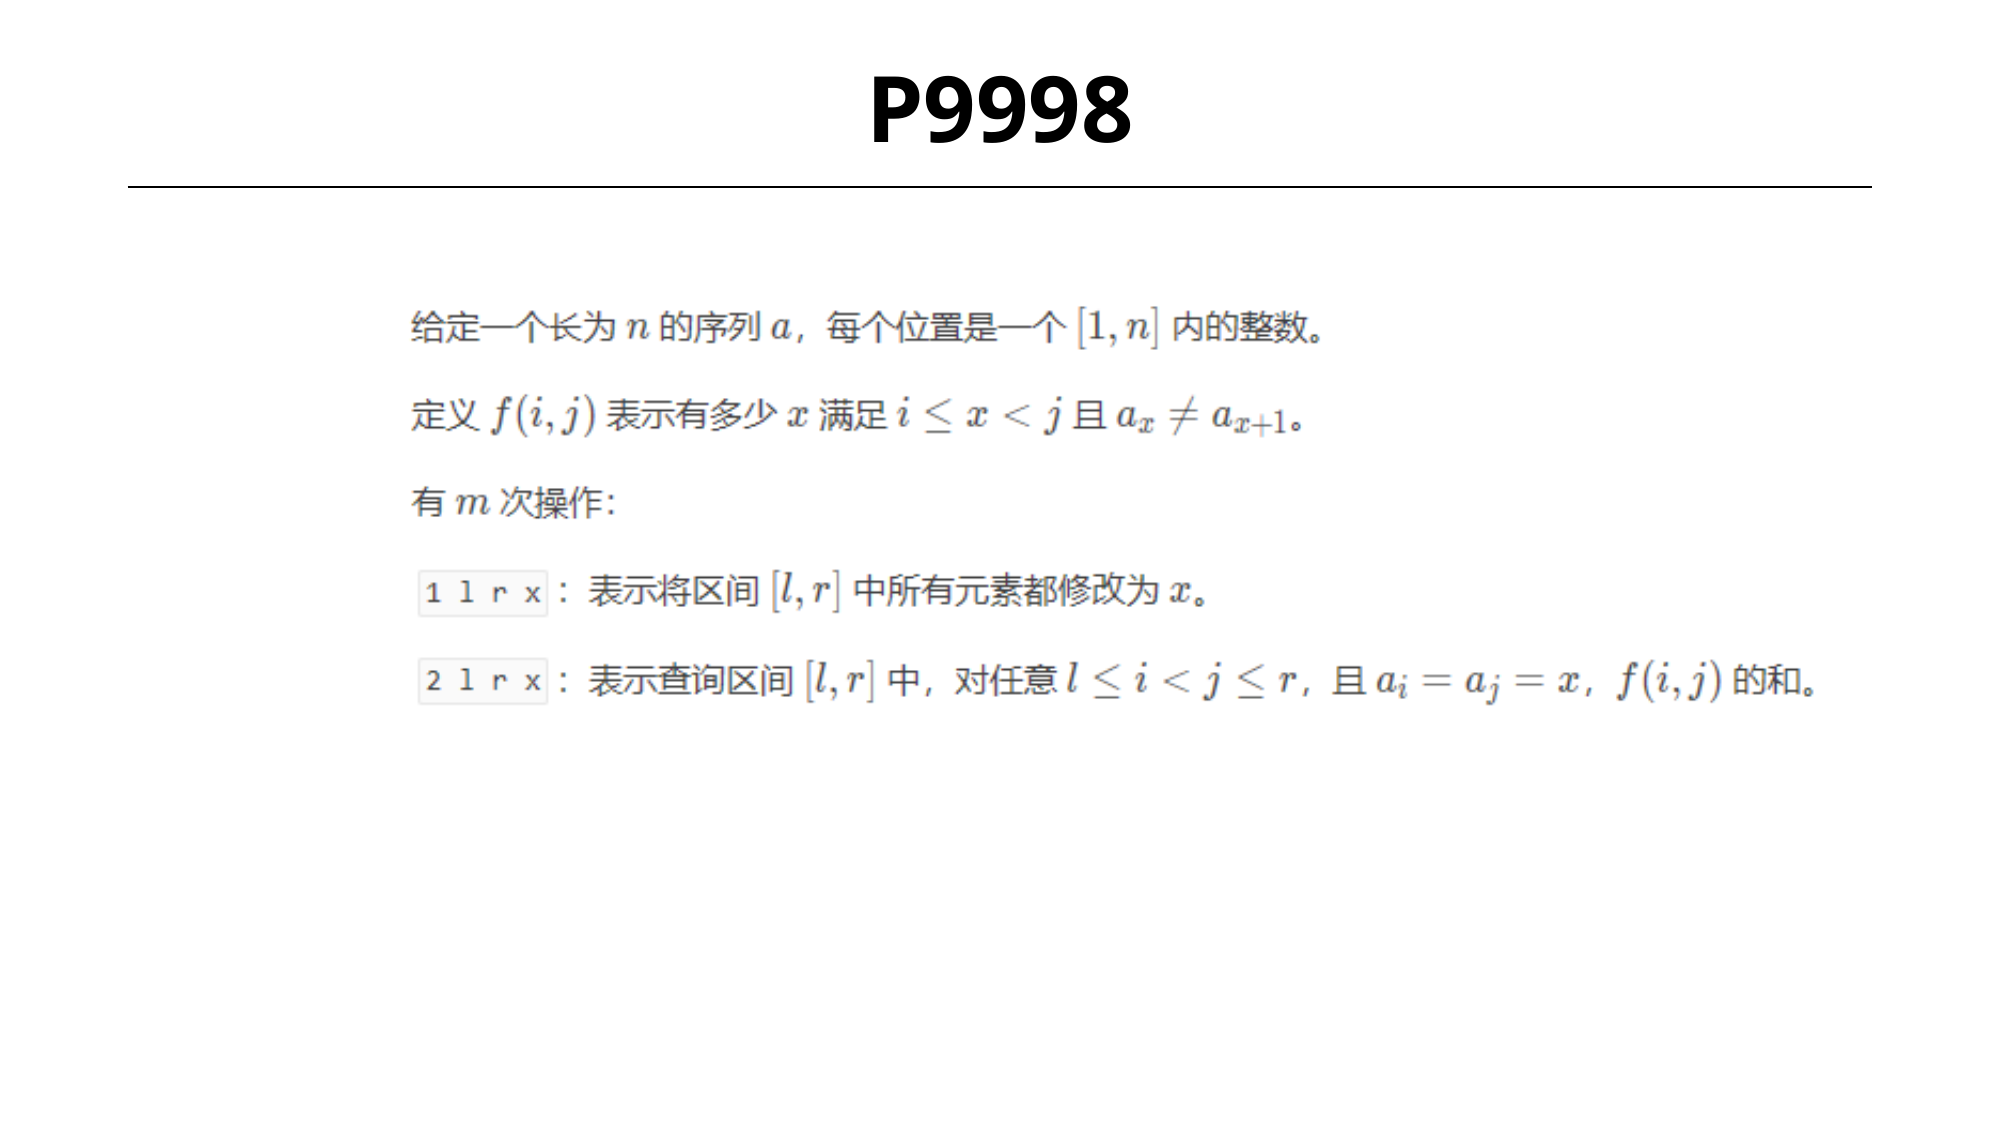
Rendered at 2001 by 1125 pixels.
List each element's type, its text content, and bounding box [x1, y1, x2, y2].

picture [394, 275, 1850, 729]
title P9998 [249, 18, 1750, 171]
